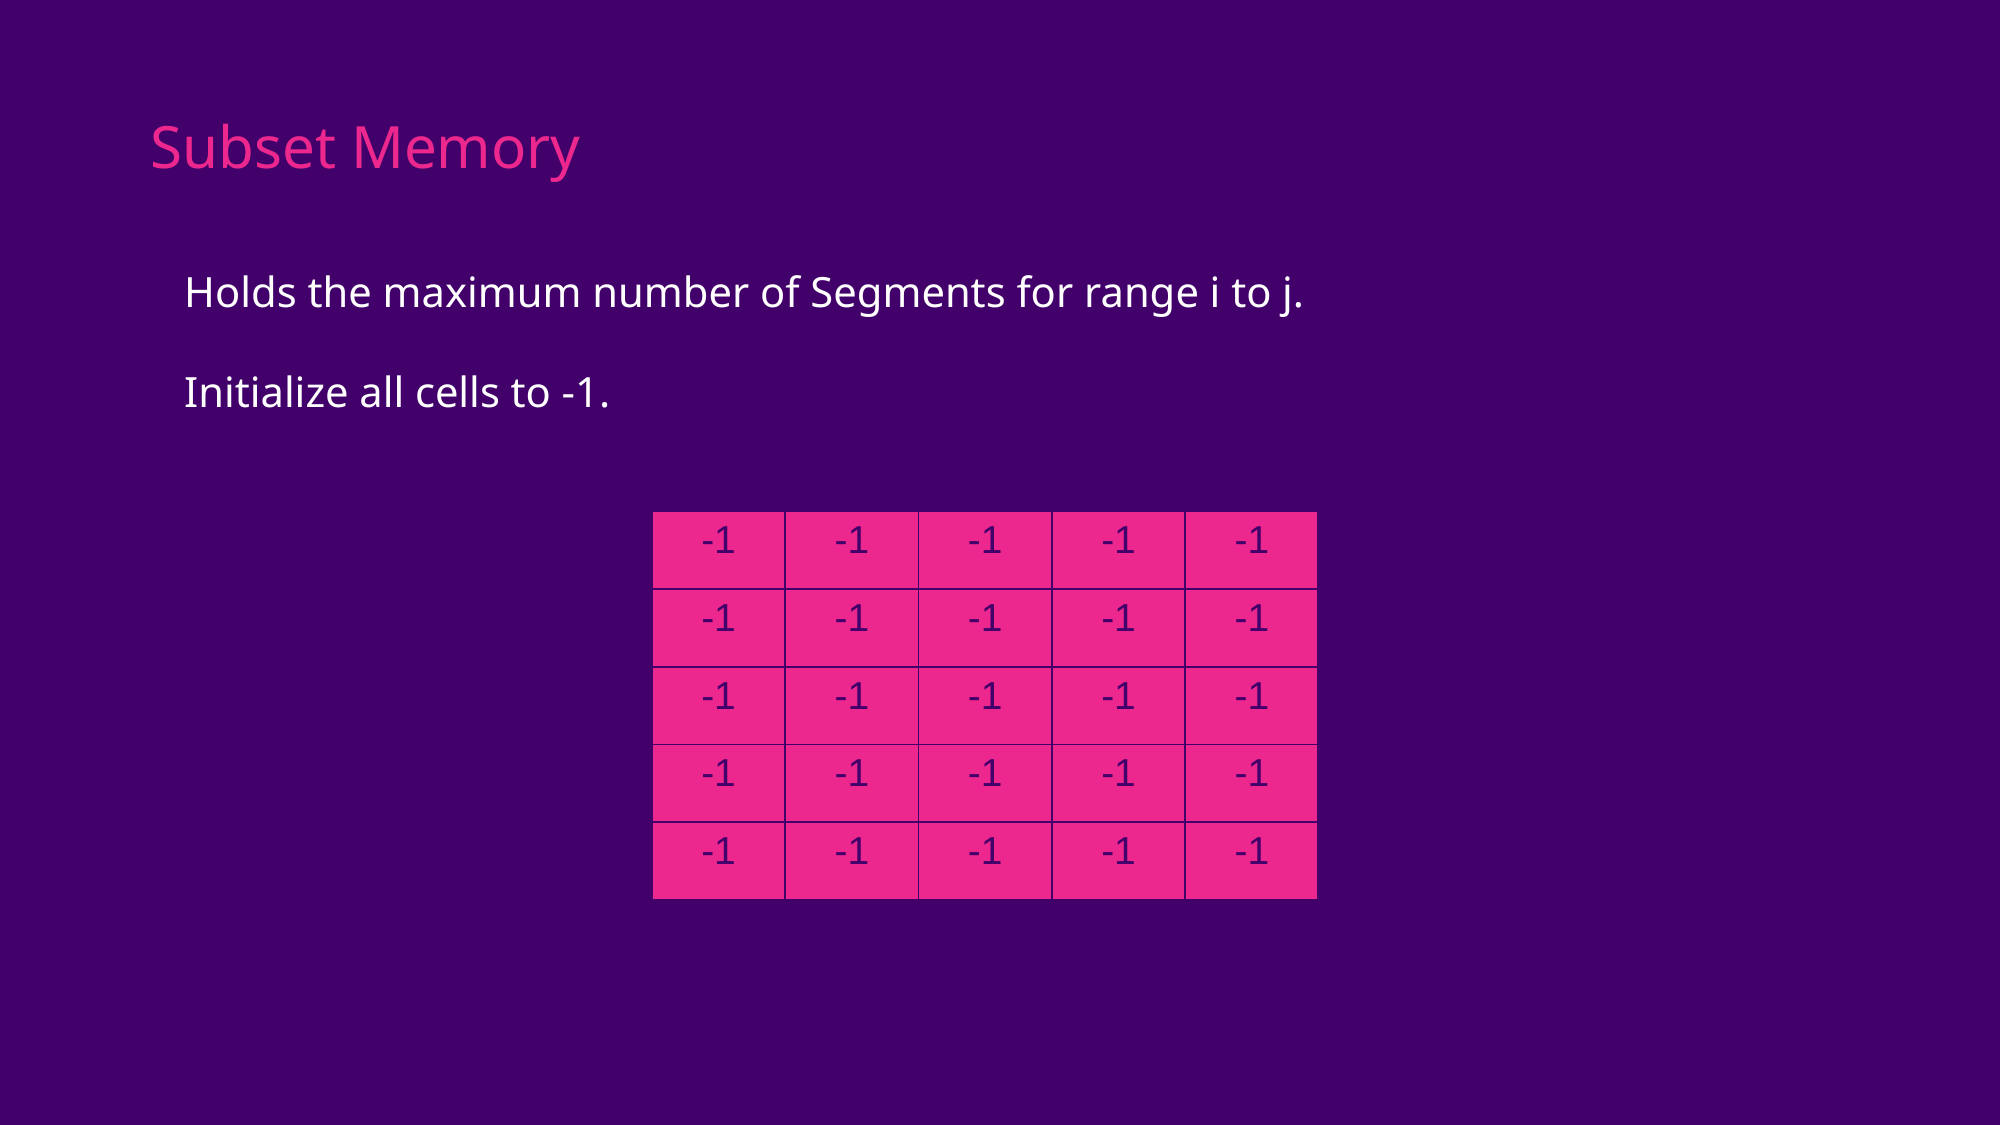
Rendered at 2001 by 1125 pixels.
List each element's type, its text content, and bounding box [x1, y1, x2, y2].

table_header -1 [919, 512, 1051, 588]
table_cell -1 [786, 590, 918, 666]
table_cell -1 [786, 745, 918, 821]
table_cell -1 [919, 668, 1051, 744]
table_cell -1 [1186, 745, 1317, 821]
table_cell -1 [1186, 590, 1317, 666]
table_cell -1 [1053, 745, 1184, 821]
table_cell -1 [653, 823, 784, 899]
table_cell -1 [653, 590, 784, 666]
table_header -1 [653, 512, 784, 588]
table_cell -1 [653, 745, 784, 821]
table_cell -1 [919, 823, 1051, 899]
table_header -1 [1186, 512, 1317, 588]
table_cell -1 [1186, 823, 1317, 899]
table_cell -1 [919, 745, 1051, 821]
table_cell -1 [919, 590, 1051, 666]
table_header -1 [786, 512, 918, 588]
table_cell -1 [1053, 823, 1184, 899]
title Subset Memory [135, 95, 1835, 221]
table_cell -1 [1053, 668, 1184, 744]
table_cell -1 [786, 668, 918, 744]
list Holds the maximum number of Segments for range i to j. Initialize all cells to -1. [135, 250, 1848, 443]
table_header -1 [1053, 512, 1184, 588]
table_cell -1 [1186, 668, 1317, 744]
table_cell -1 [653, 668, 784, 744]
table_cell -1 [1053, 590, 1184, 666]
table_cell -1 [786, 823, 918, 899]
